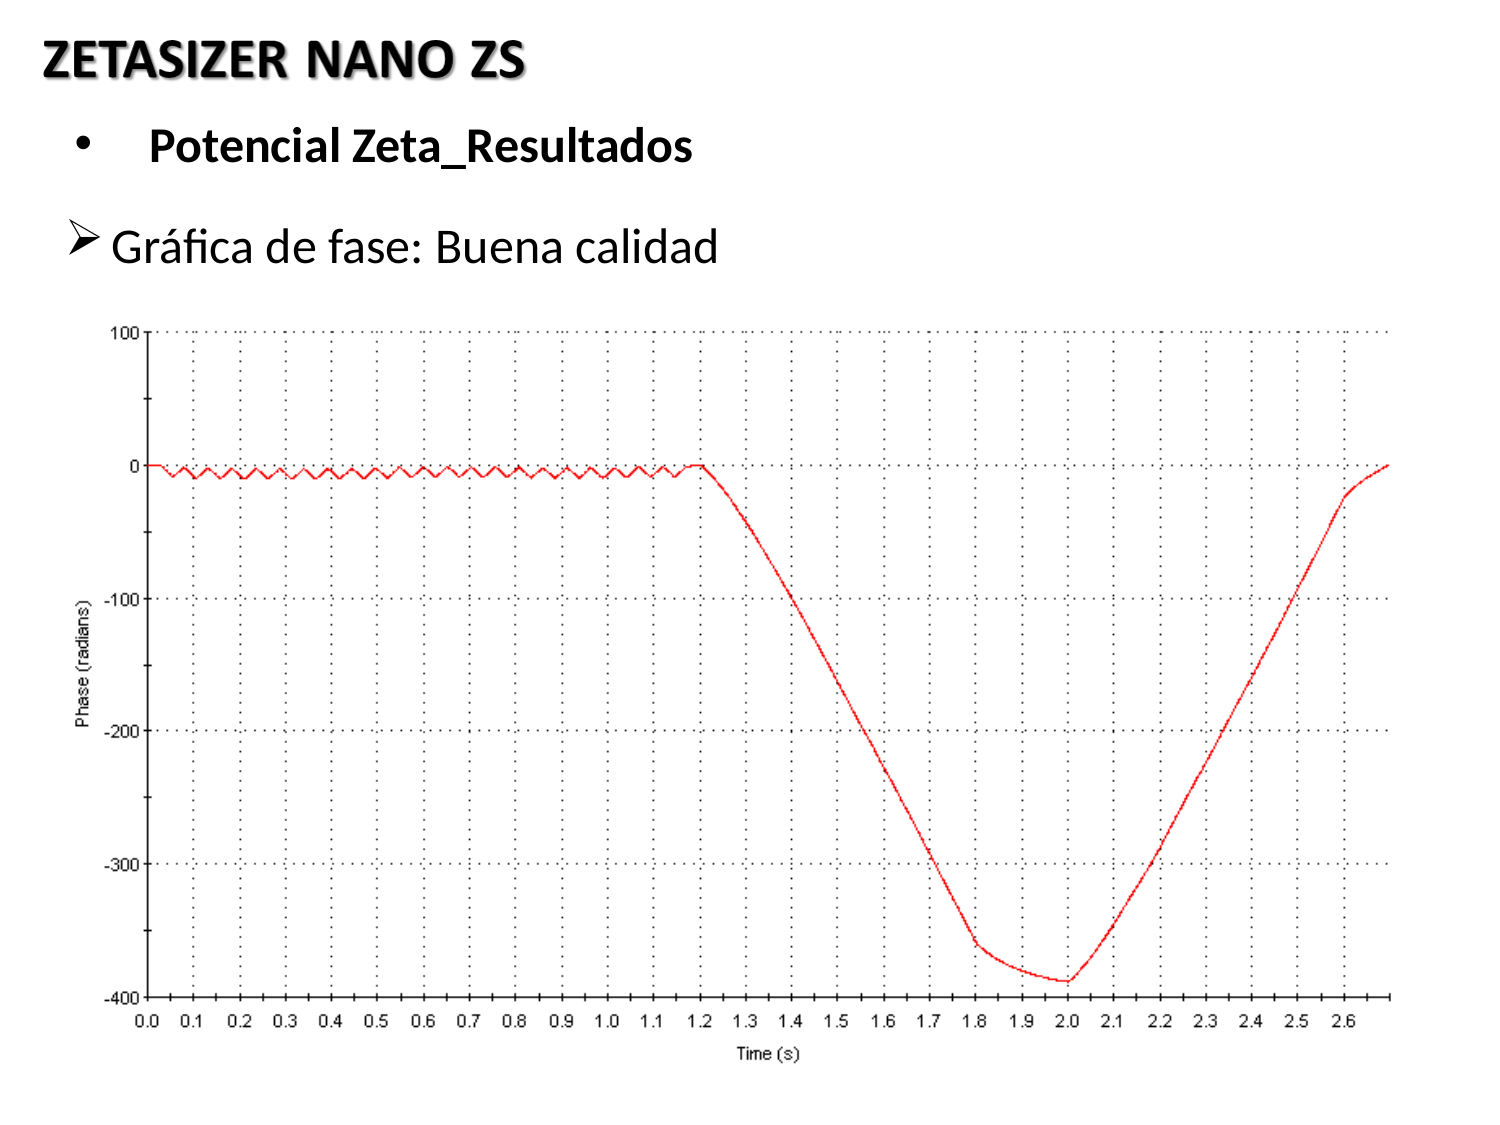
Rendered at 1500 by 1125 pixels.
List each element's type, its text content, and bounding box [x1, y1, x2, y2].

text_box [50, 185, 1327, 285]
text_box Gráfica de fase: Buena calidad [50, 205, 1235, 281]
text_box Potencial Zeta_Resultados [59, 104, 709, 180]
picture [61, 312, 1417, 1079]
picture [5, 3, 566, 135]
